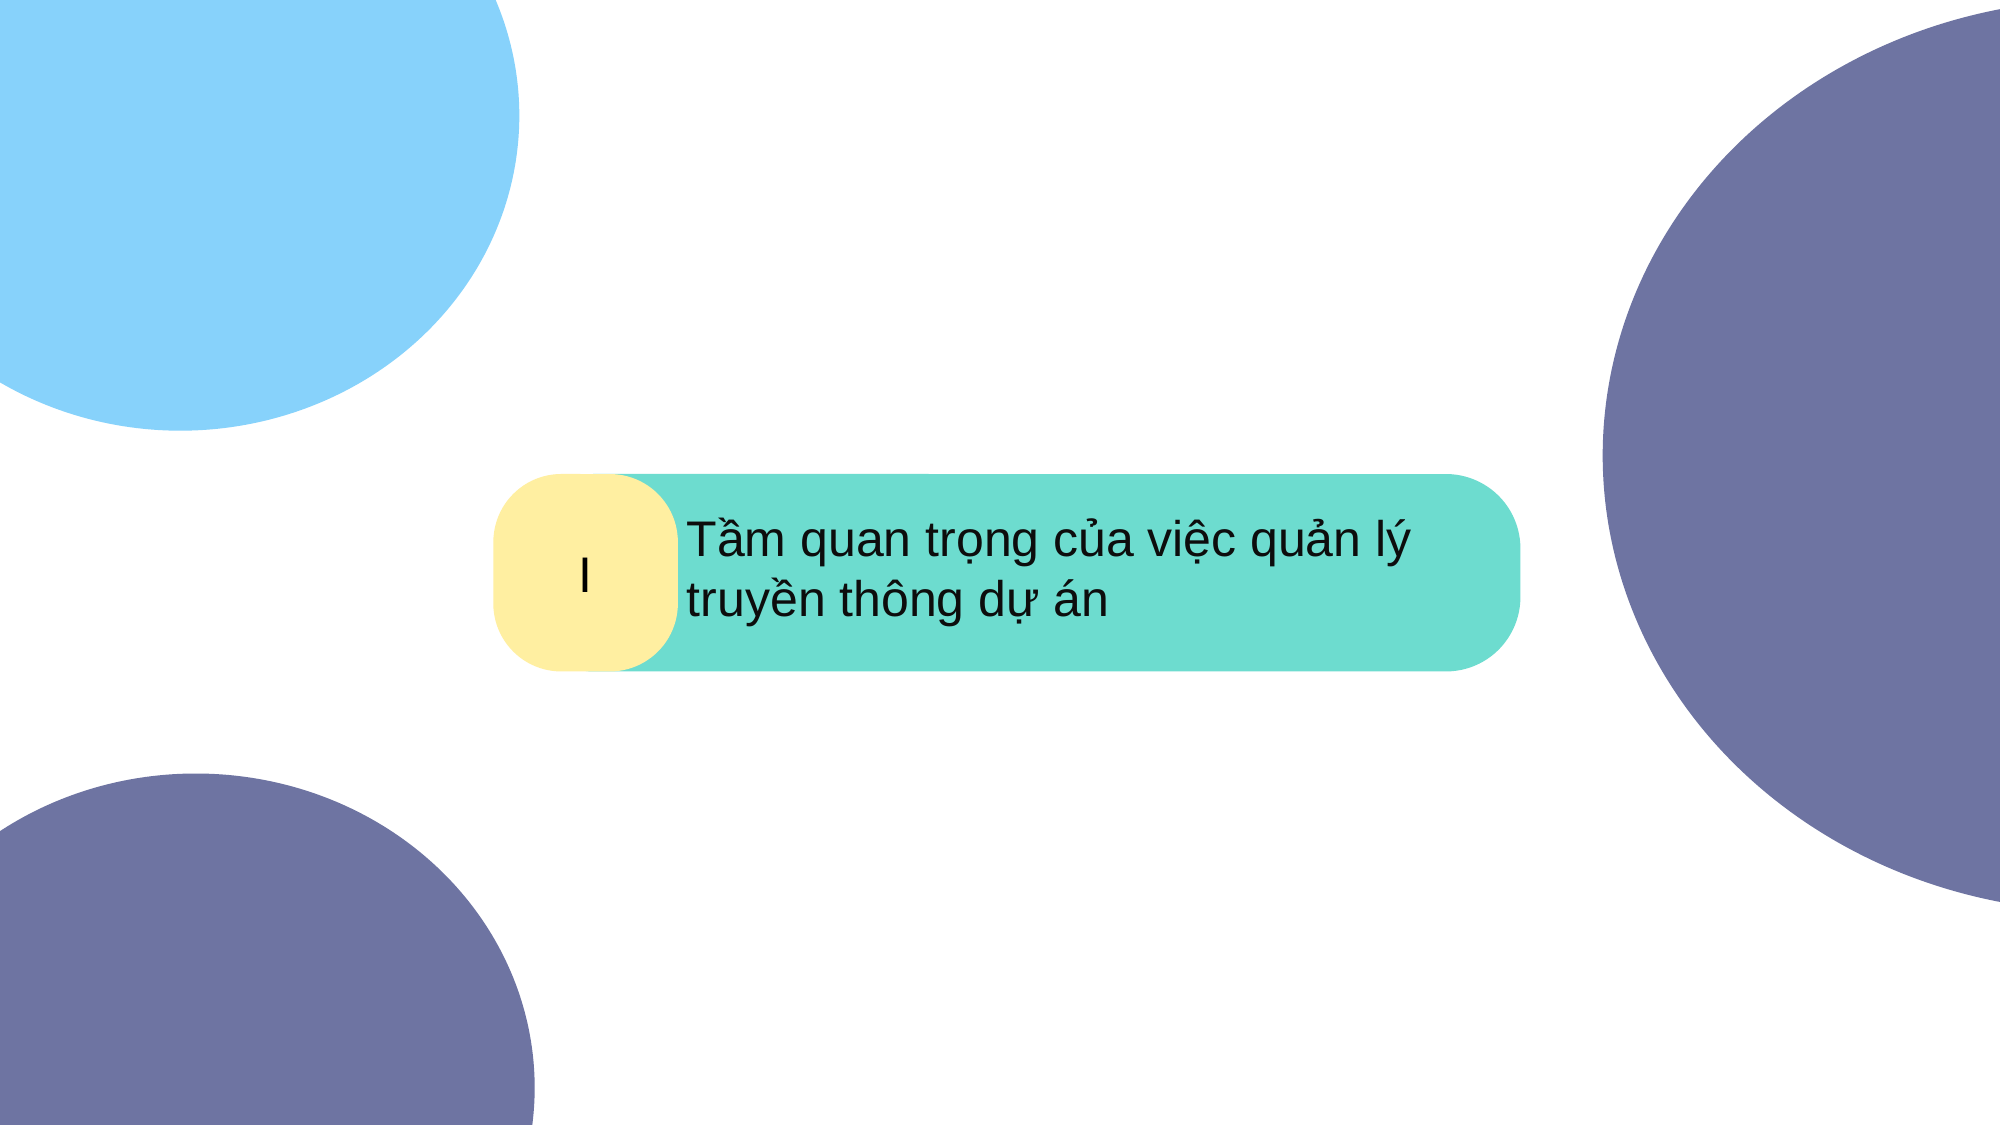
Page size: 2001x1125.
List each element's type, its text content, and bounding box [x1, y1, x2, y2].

text_box [609, 472, 1522, 673]
text_box [0, 0, 521, 432]
text_box [1601, 8, 2000, 903]
text_box [0, 772, 536, 1125]
text_box I [492, 472, 672, 673]
text_box Tầm quan trọng của việc quản lý truyền thông dự án [672, 499, 1477, 635]
